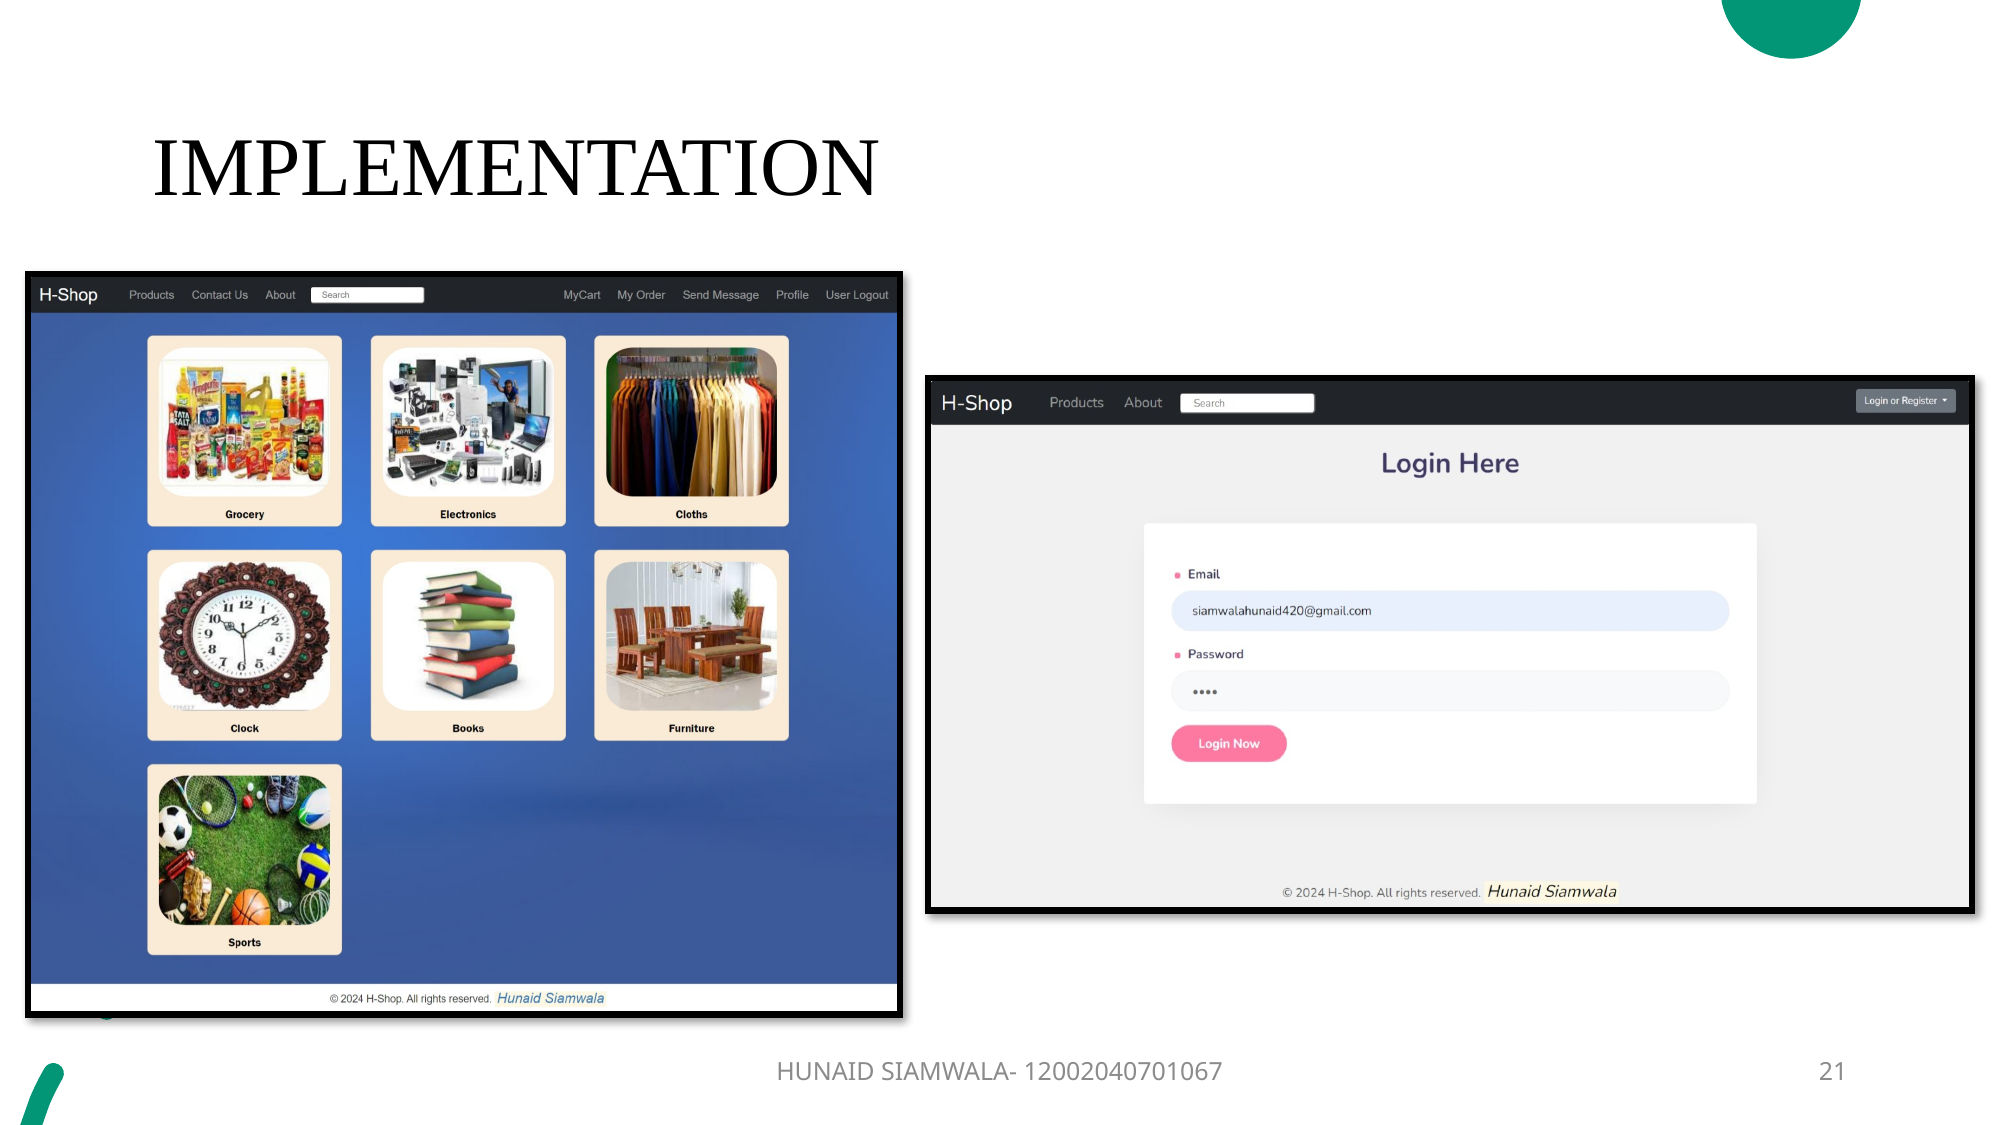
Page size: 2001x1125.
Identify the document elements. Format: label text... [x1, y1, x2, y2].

picture [930, 381, 1970, 908]
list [30, 277, 897, 1012]
footer HUNAID SIAMWALA- 12002040701067 [662, 1042, 1338, 1103]
title IMPLEMENTATION [137, 59, 1863, 278]
slide_number 21 [1412, 1042, 1863, 1103]
